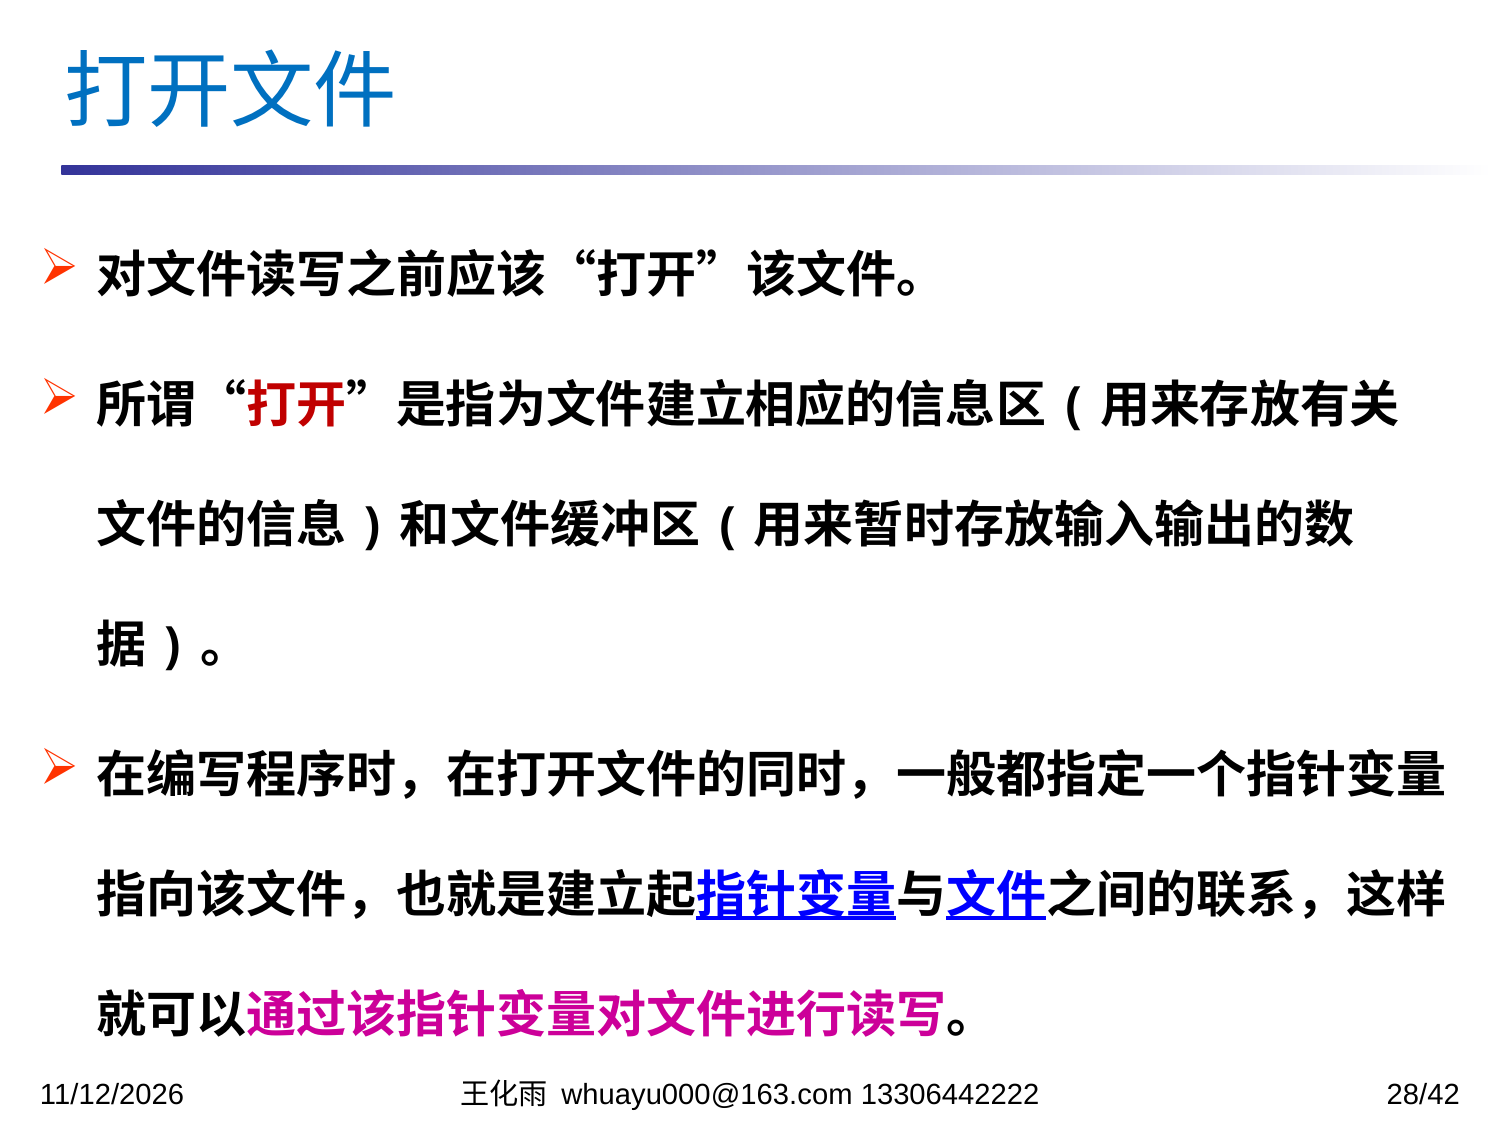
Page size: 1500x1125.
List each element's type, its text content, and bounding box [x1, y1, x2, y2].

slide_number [24, 1074, 376, 1103]
slide_number 28/42 [1187, 1074, 1476, 1103]
footer 王化雨 whuayu000@163.com 13306442222 [387, 1074, 1113, 1103]
text_box 打开文件 [49, 24, 1451, 150]
text_box 对文件读写之前应该“打开”该文件。 所谓“打开”是指为文件建立相应的信息区(用来存放有关文件的信息)和文件缓冲区(用来暂时存放输入输出的数据)。 在编写程序时，在打开文件的同时，一般都指定一个指针变量指向该文件，也就是建立起指针变量与文件之间的联系，这样就可以通过该指针变量对文件进行读写。 [24, 174, 1464, 1013]
